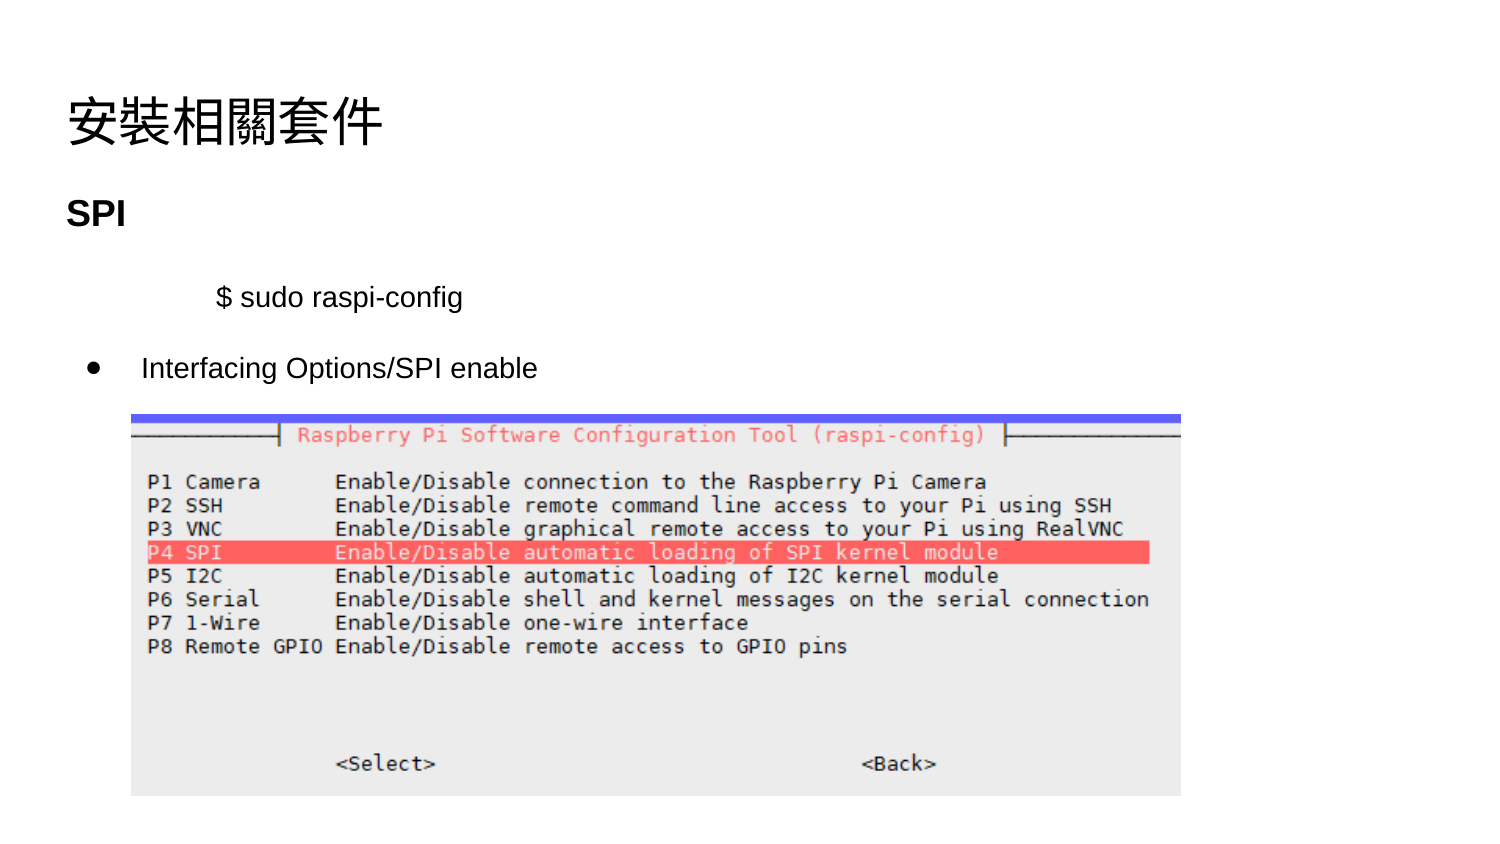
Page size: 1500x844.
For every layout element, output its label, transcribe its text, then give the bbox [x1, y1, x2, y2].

title 安裝相關套件 [51, 72, 1449, 166]
picture [131, 414, 1181, 796]
list SPI $ sudo raspi-config Interfacing Options/SPI enable [51, 166, 1449, 728]
